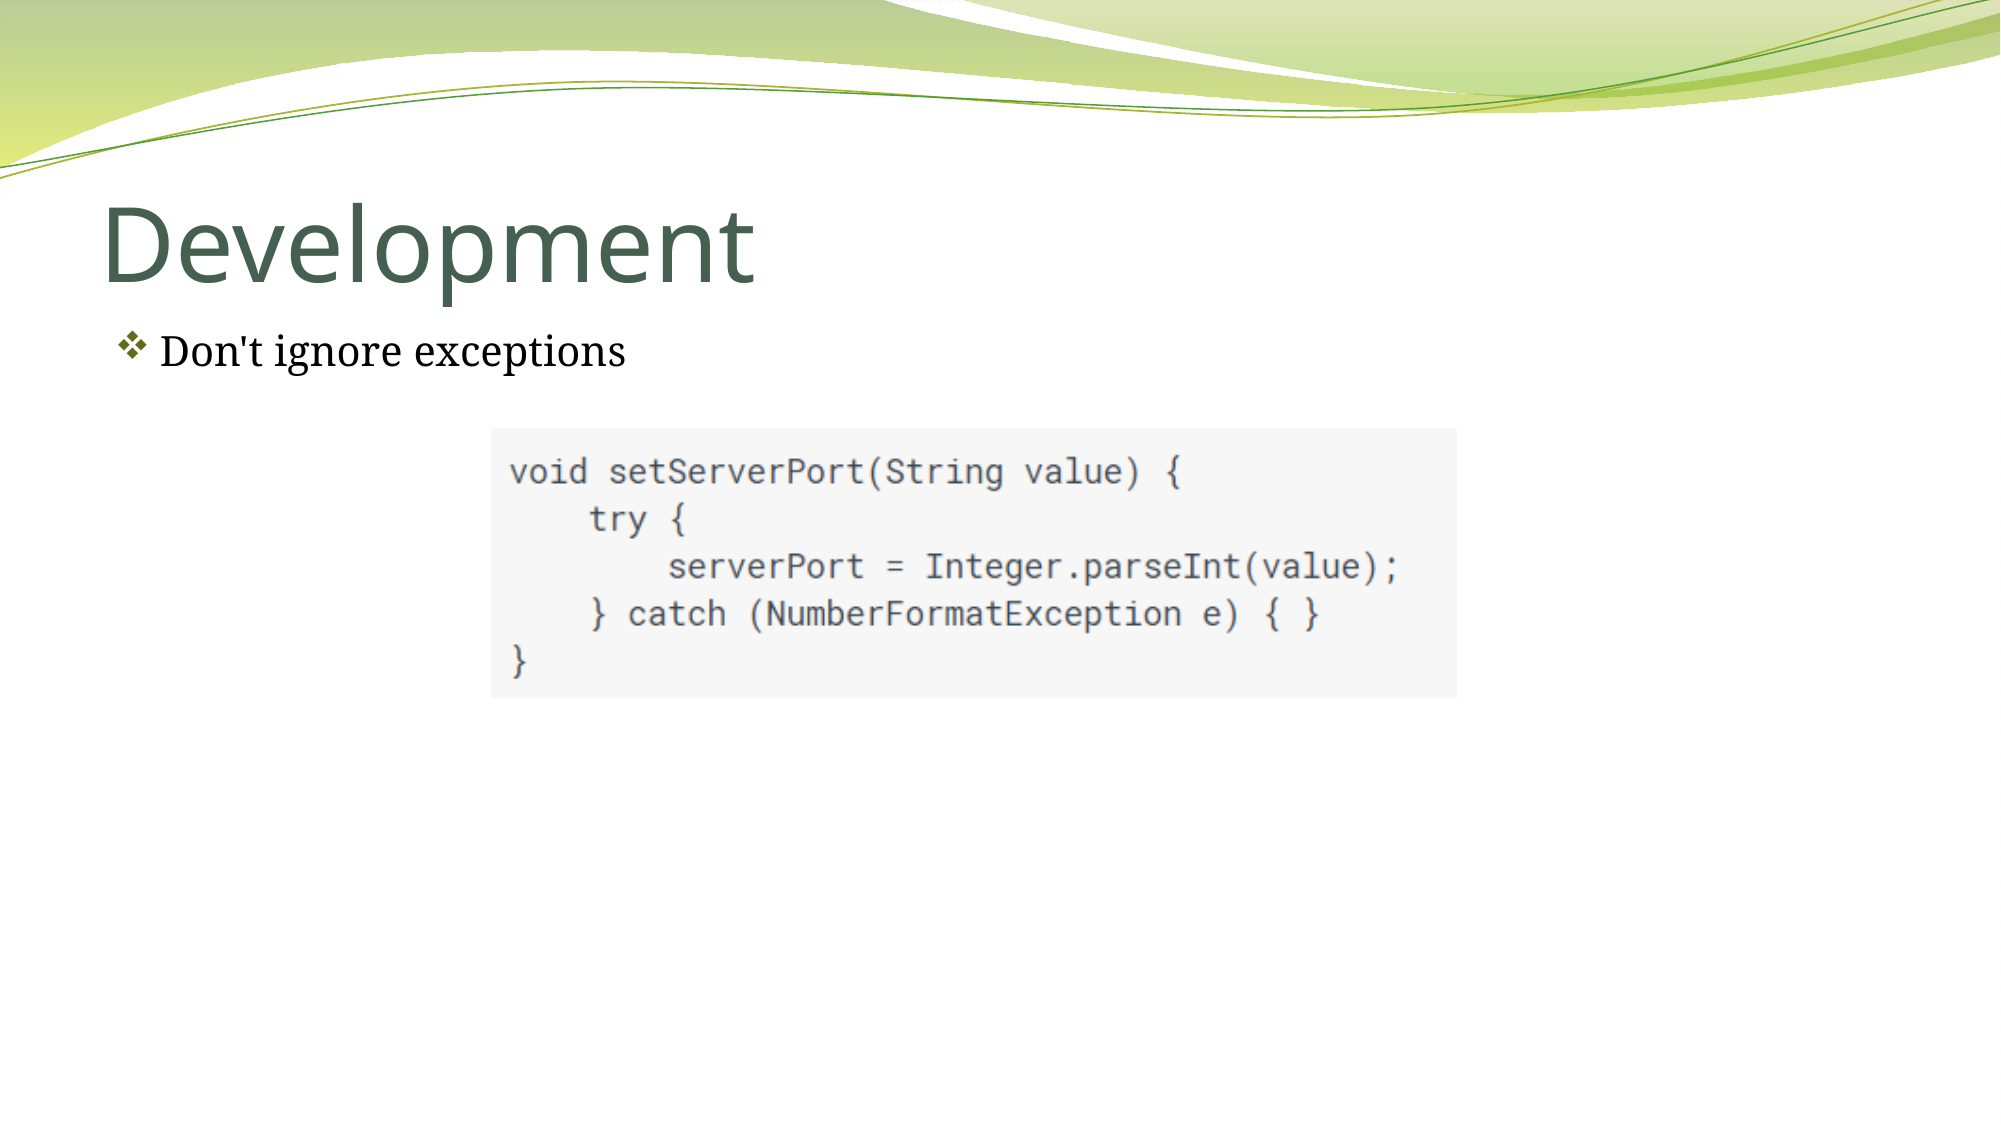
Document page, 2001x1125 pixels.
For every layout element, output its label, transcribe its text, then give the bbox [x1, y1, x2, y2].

picture [491, 427, 1457, 698]
list Don't ignore exceptions [99, 317, 1900, 1038]
title Development [99, 115, 1900, 303]
